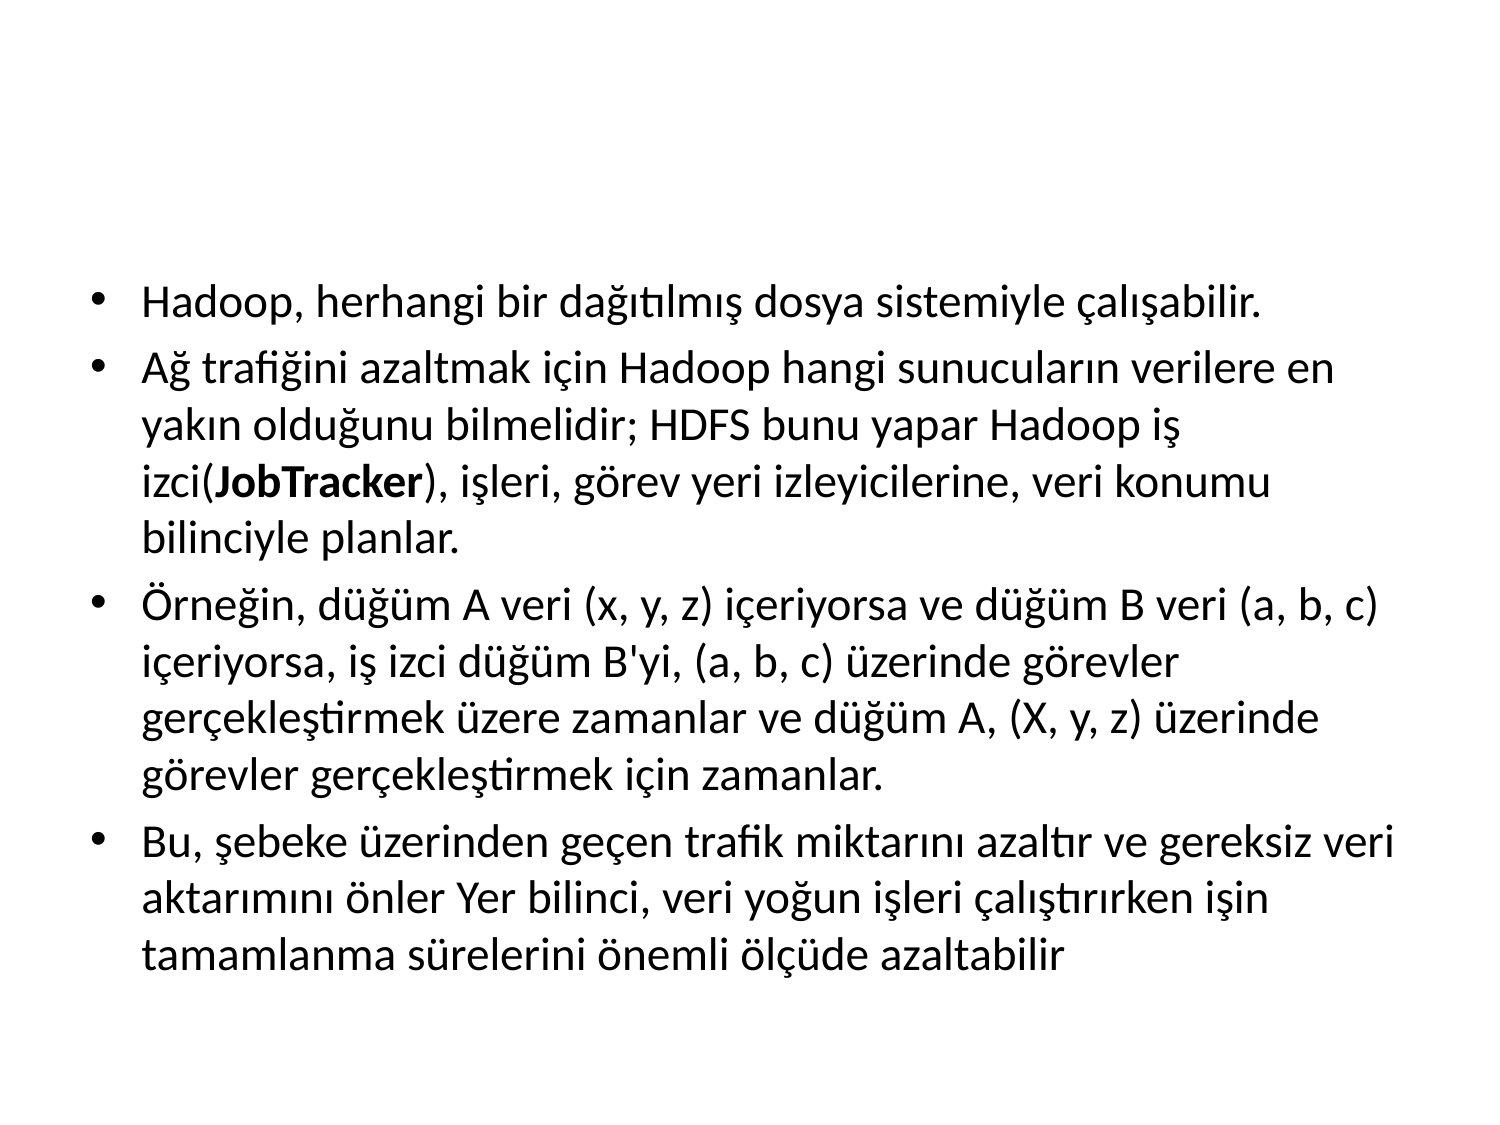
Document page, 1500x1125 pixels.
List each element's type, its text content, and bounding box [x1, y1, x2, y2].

list Hadoop, herhangi bir dağıtılmış dosya sistemiyle çalışabilir. Ağ trafiğini azaltmak için Hadoop hangi sunucuların verilere en yakın olduğunu bilmelidir; HDFS bunu yapar Hadoop iş izci(JobTracker), işleri, görev yeri izleyicilerine, veri konumu bilinciyle planlar. Örneğin, düğüm A veri (x, y, z) içeriyorsa ve düğüm B veri (a, b, c) içeriyorsa, iş izci düğüm B'yi, (a, b, c) üzerinde görevler gerçekleştirmek üzere zamanlar ve düğüm A, (X, y, z) üzerinde görevler gerçekleştirmek için zamanlar. Bu, şebeke üzerinden geçen trafik miktarını azaltır ve gereksiz veri aktarımını önler Yer bilinci, veri yoğun işleri çalıştırırken işin tamamlanma sürelerini önemli ölçüde azaltabilir [75, 262, 1425, 1005]
